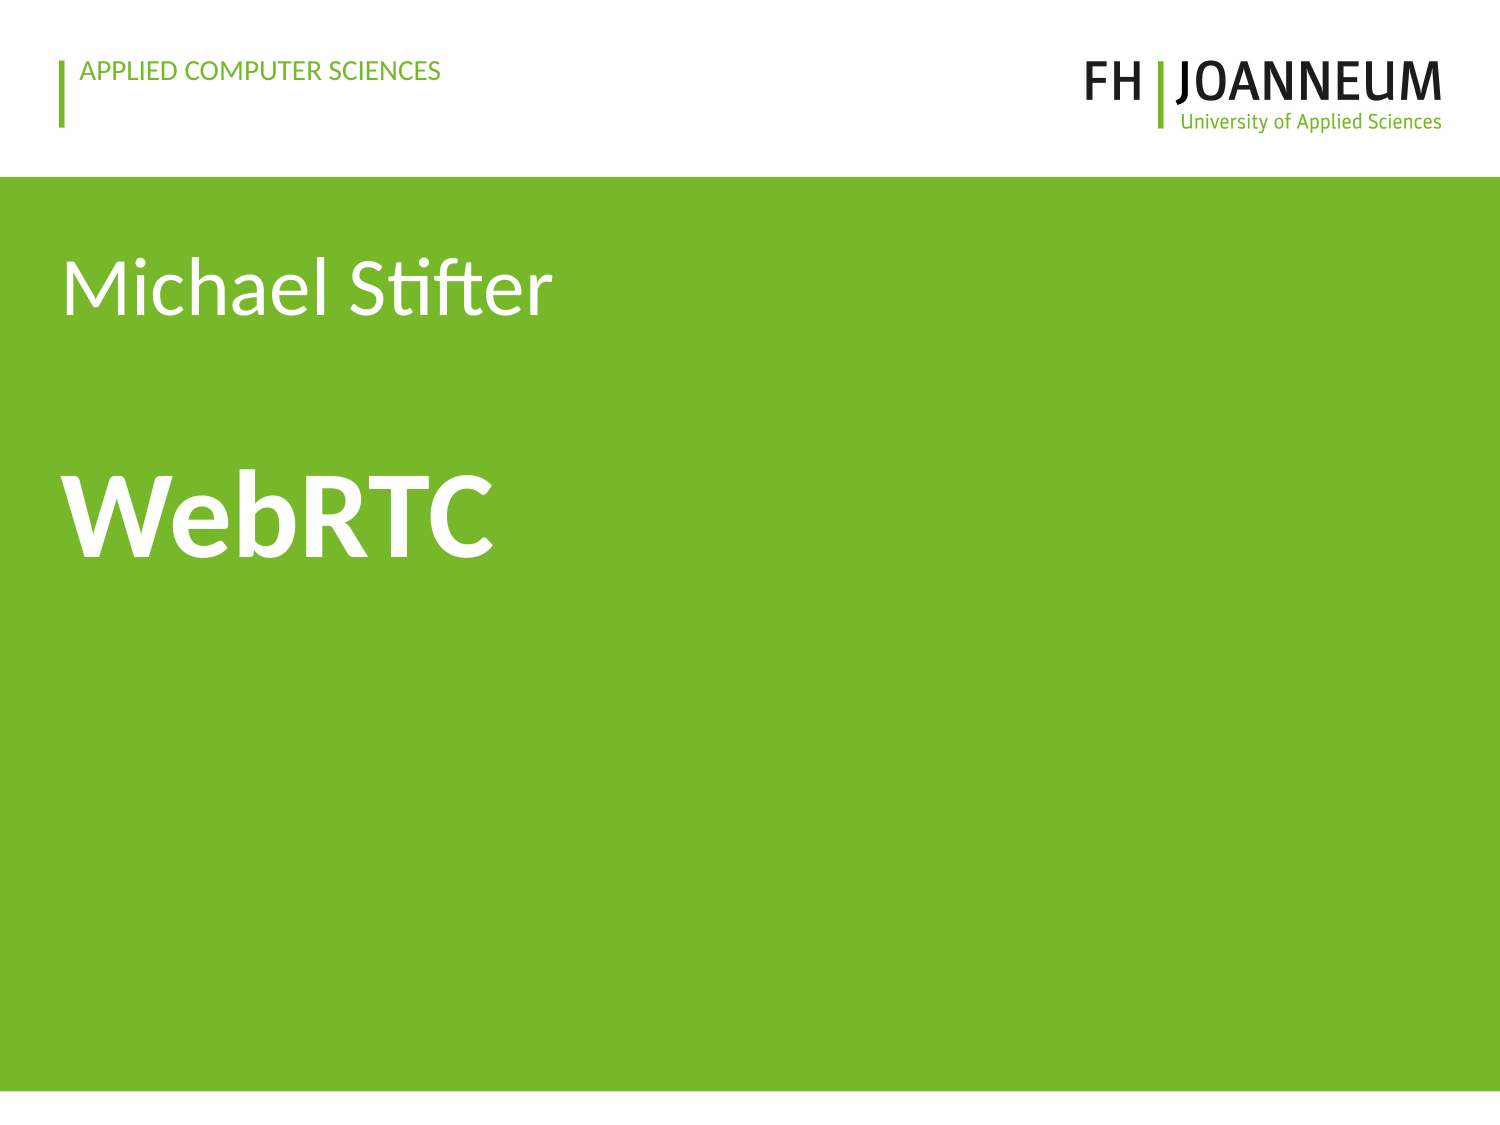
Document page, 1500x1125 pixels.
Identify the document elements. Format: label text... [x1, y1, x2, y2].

text_box Michael Stifter WebRTC [46, 225, 1319, 590]
picture [0, 1, 1500, 176]
